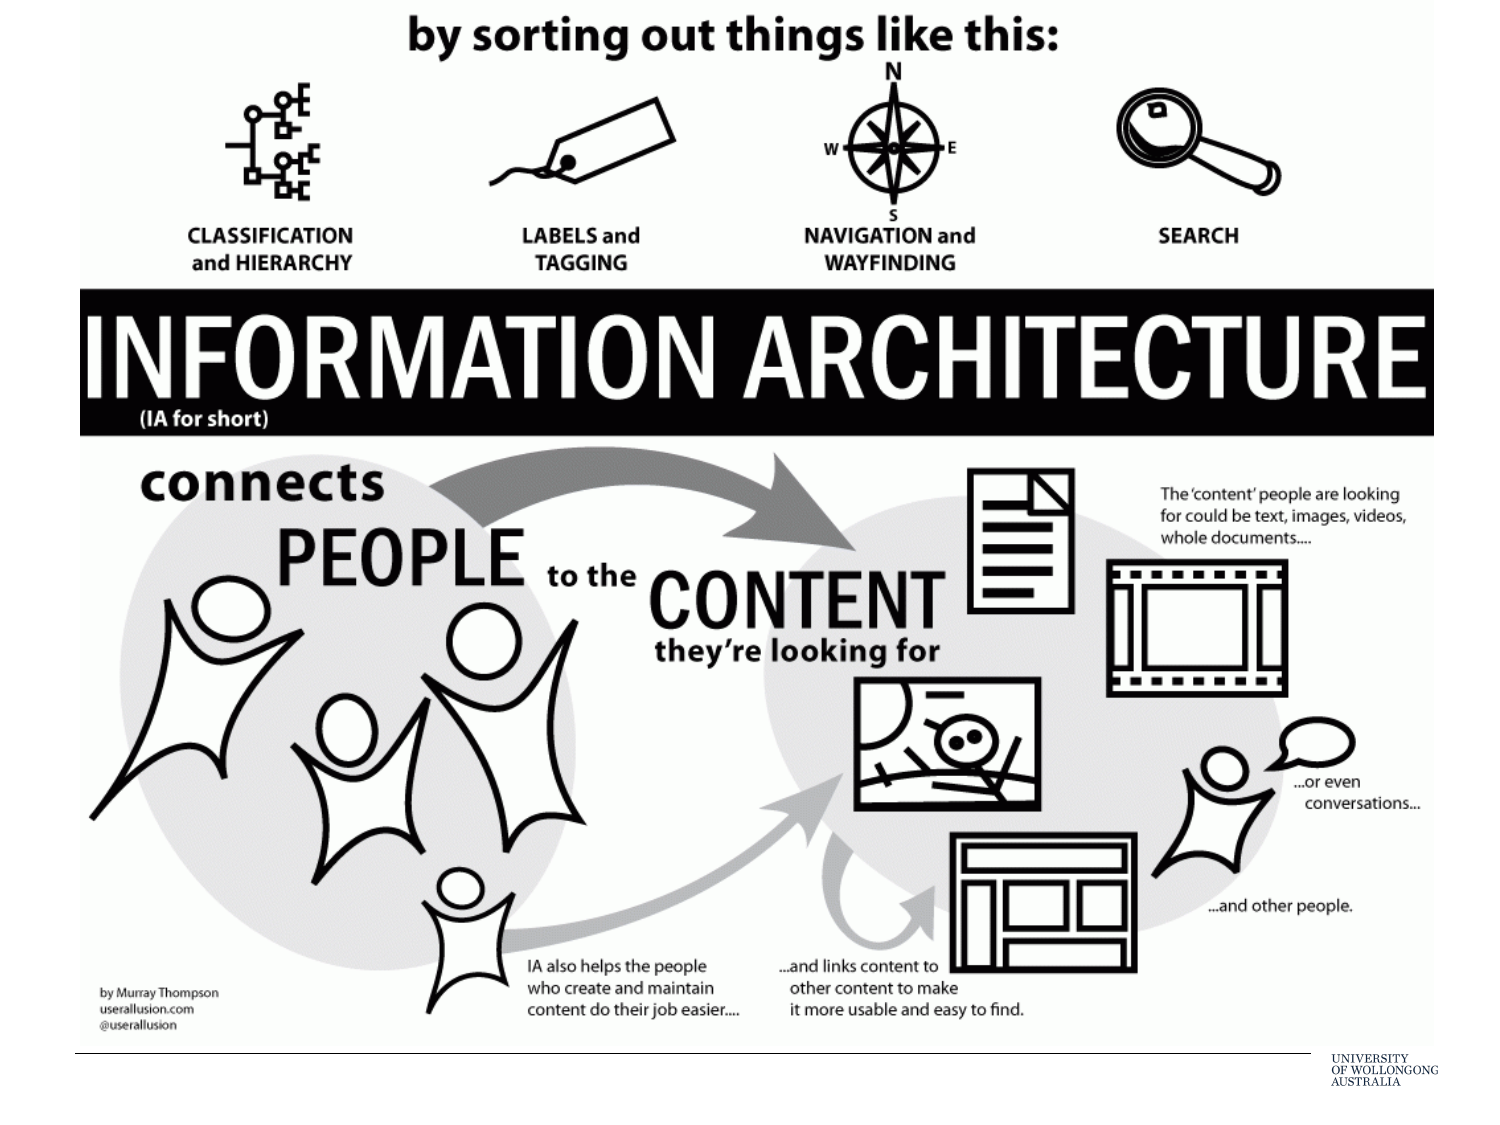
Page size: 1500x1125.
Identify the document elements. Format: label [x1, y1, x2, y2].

list [79, 0, 1434, 1046]
